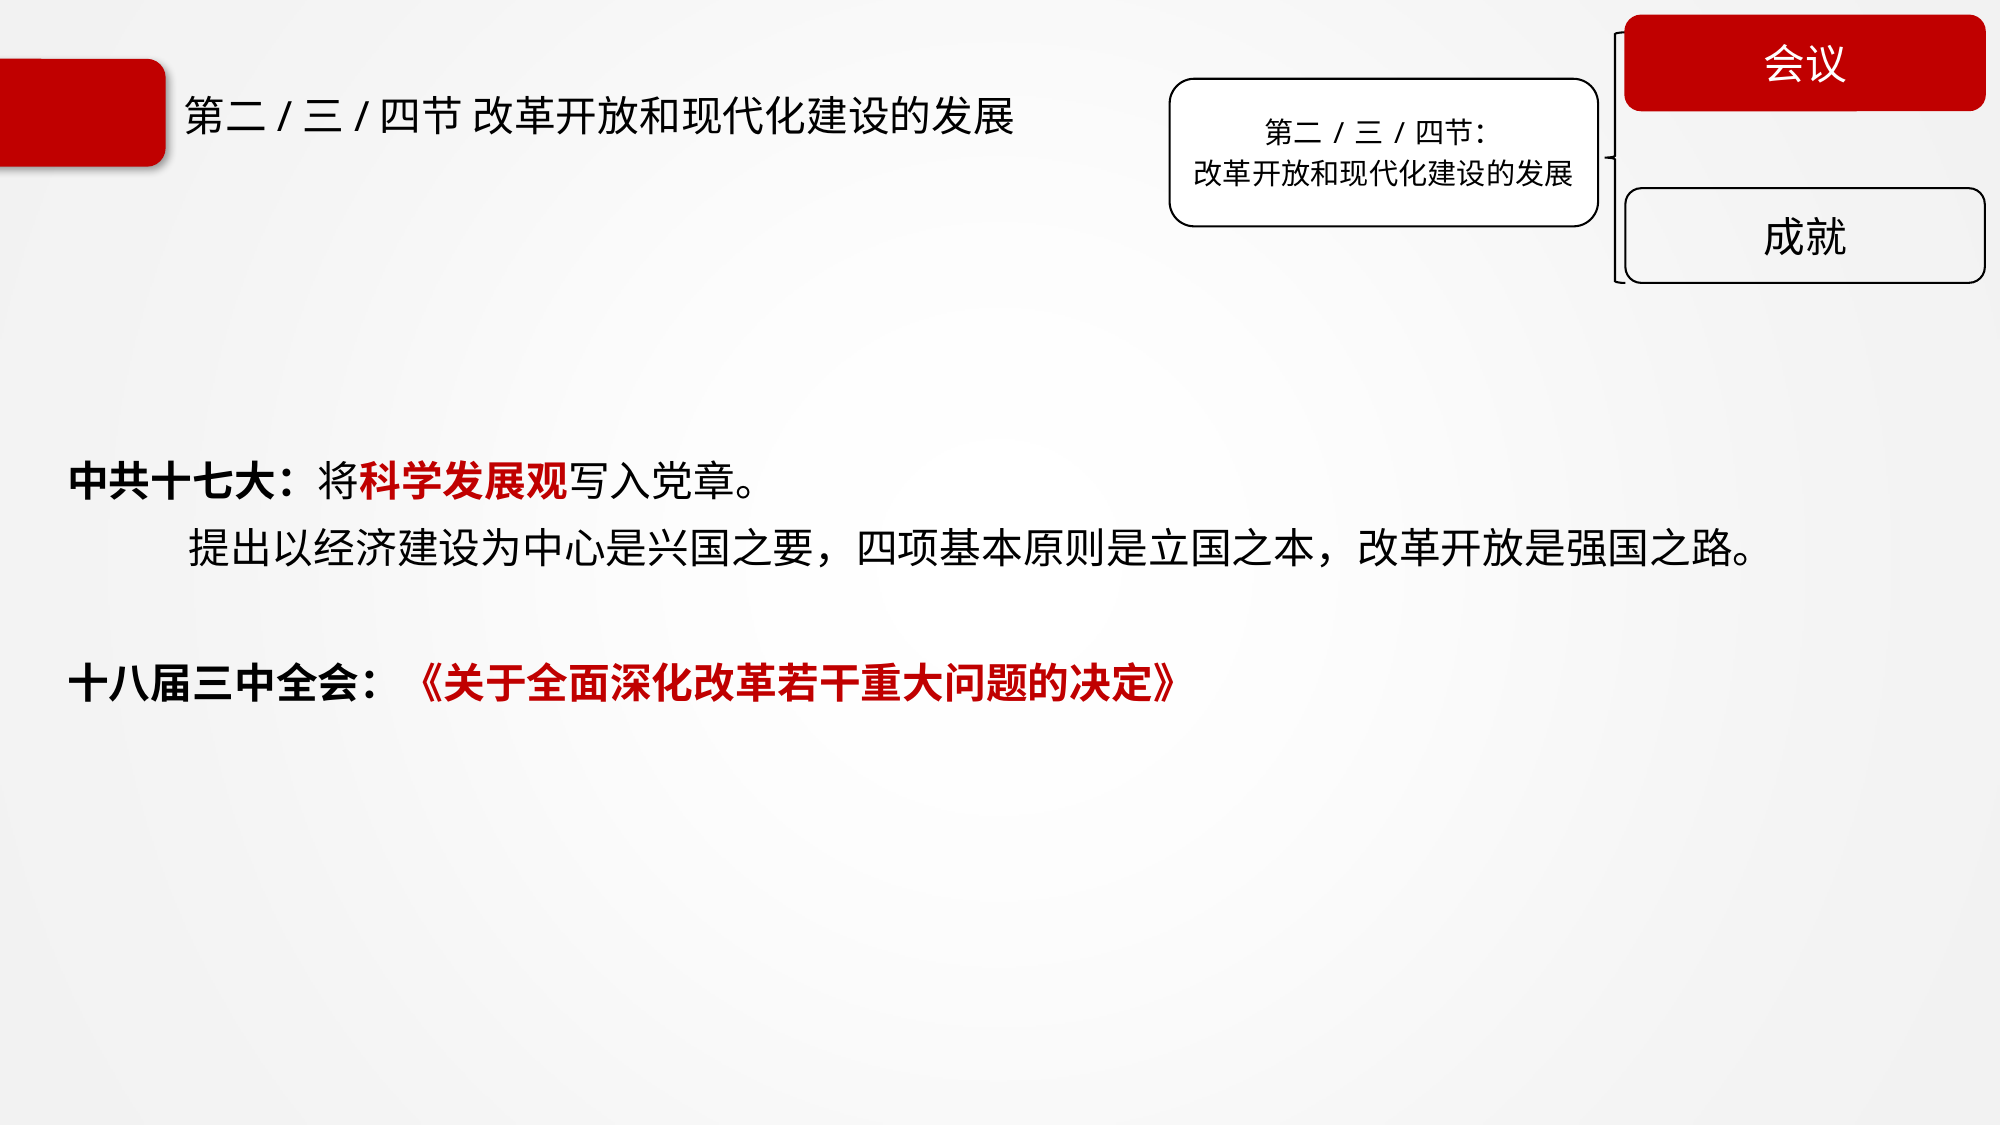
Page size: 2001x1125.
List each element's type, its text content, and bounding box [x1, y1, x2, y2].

picture [0, 0, 2000, 1125]
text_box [1169, 15, 1985, 283]
text_box [0, 58, 166, 167]
title 第二/三/四节 改革开放和现代化建设的发展 [172, 73, 1048, 163]
text_box 中共十七大：将科学发展观写入党章。 提出以经济建设为中心是兴国之要，四项基本原则是立国之本，改革开放是强国之路。 十八届三中全会：《关于全面深化改革若干重大问题的决定》 [52, 384, 1985, 776]
